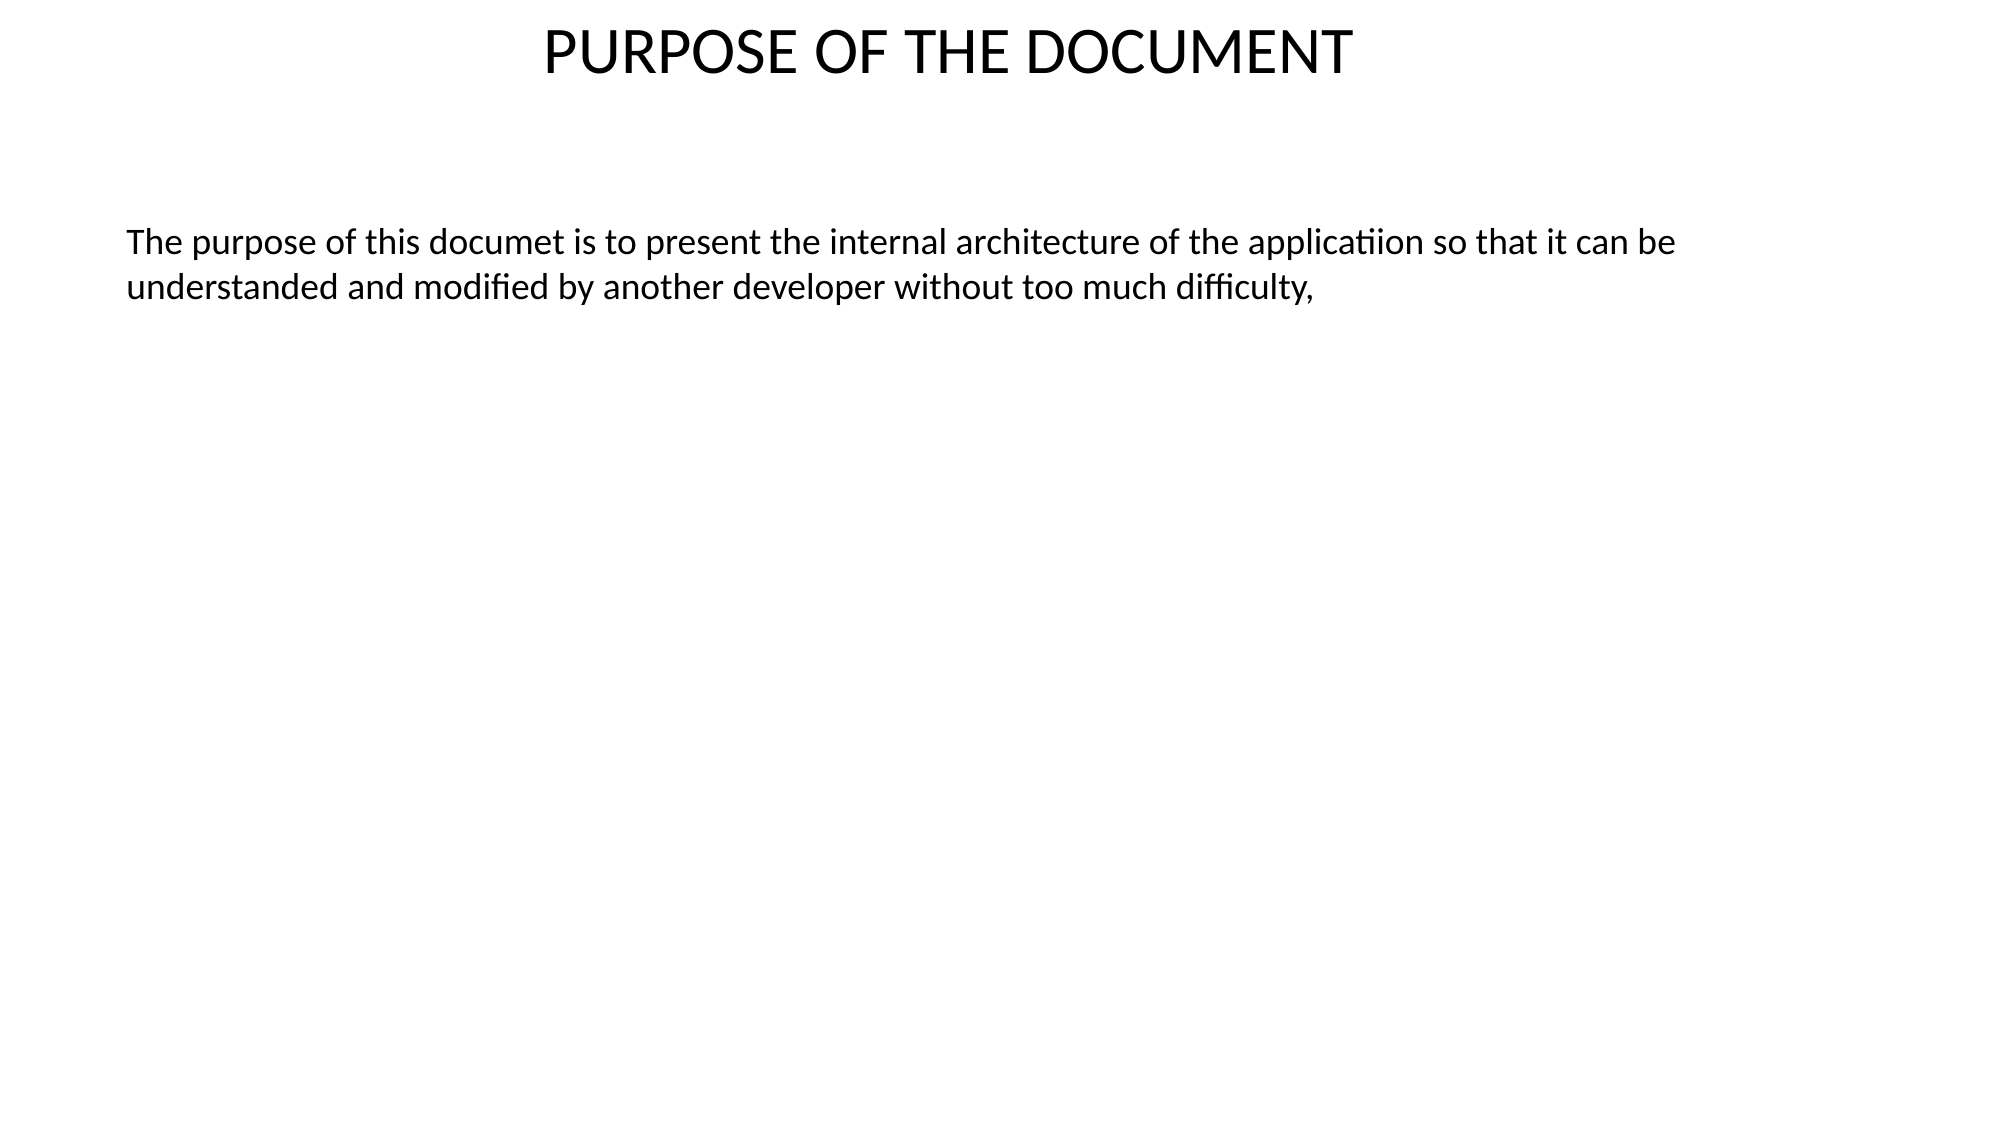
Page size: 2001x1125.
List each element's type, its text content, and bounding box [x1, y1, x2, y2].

text_box PURPOSE OF THE DOCUMENT [511, 0, 1387, 95]
text_box The purpose of this documet is to present the internal architecture of the applicatiion so that it can be understanded and modified by another developer without too much difficulty, [111, 209, 1834, 315]
